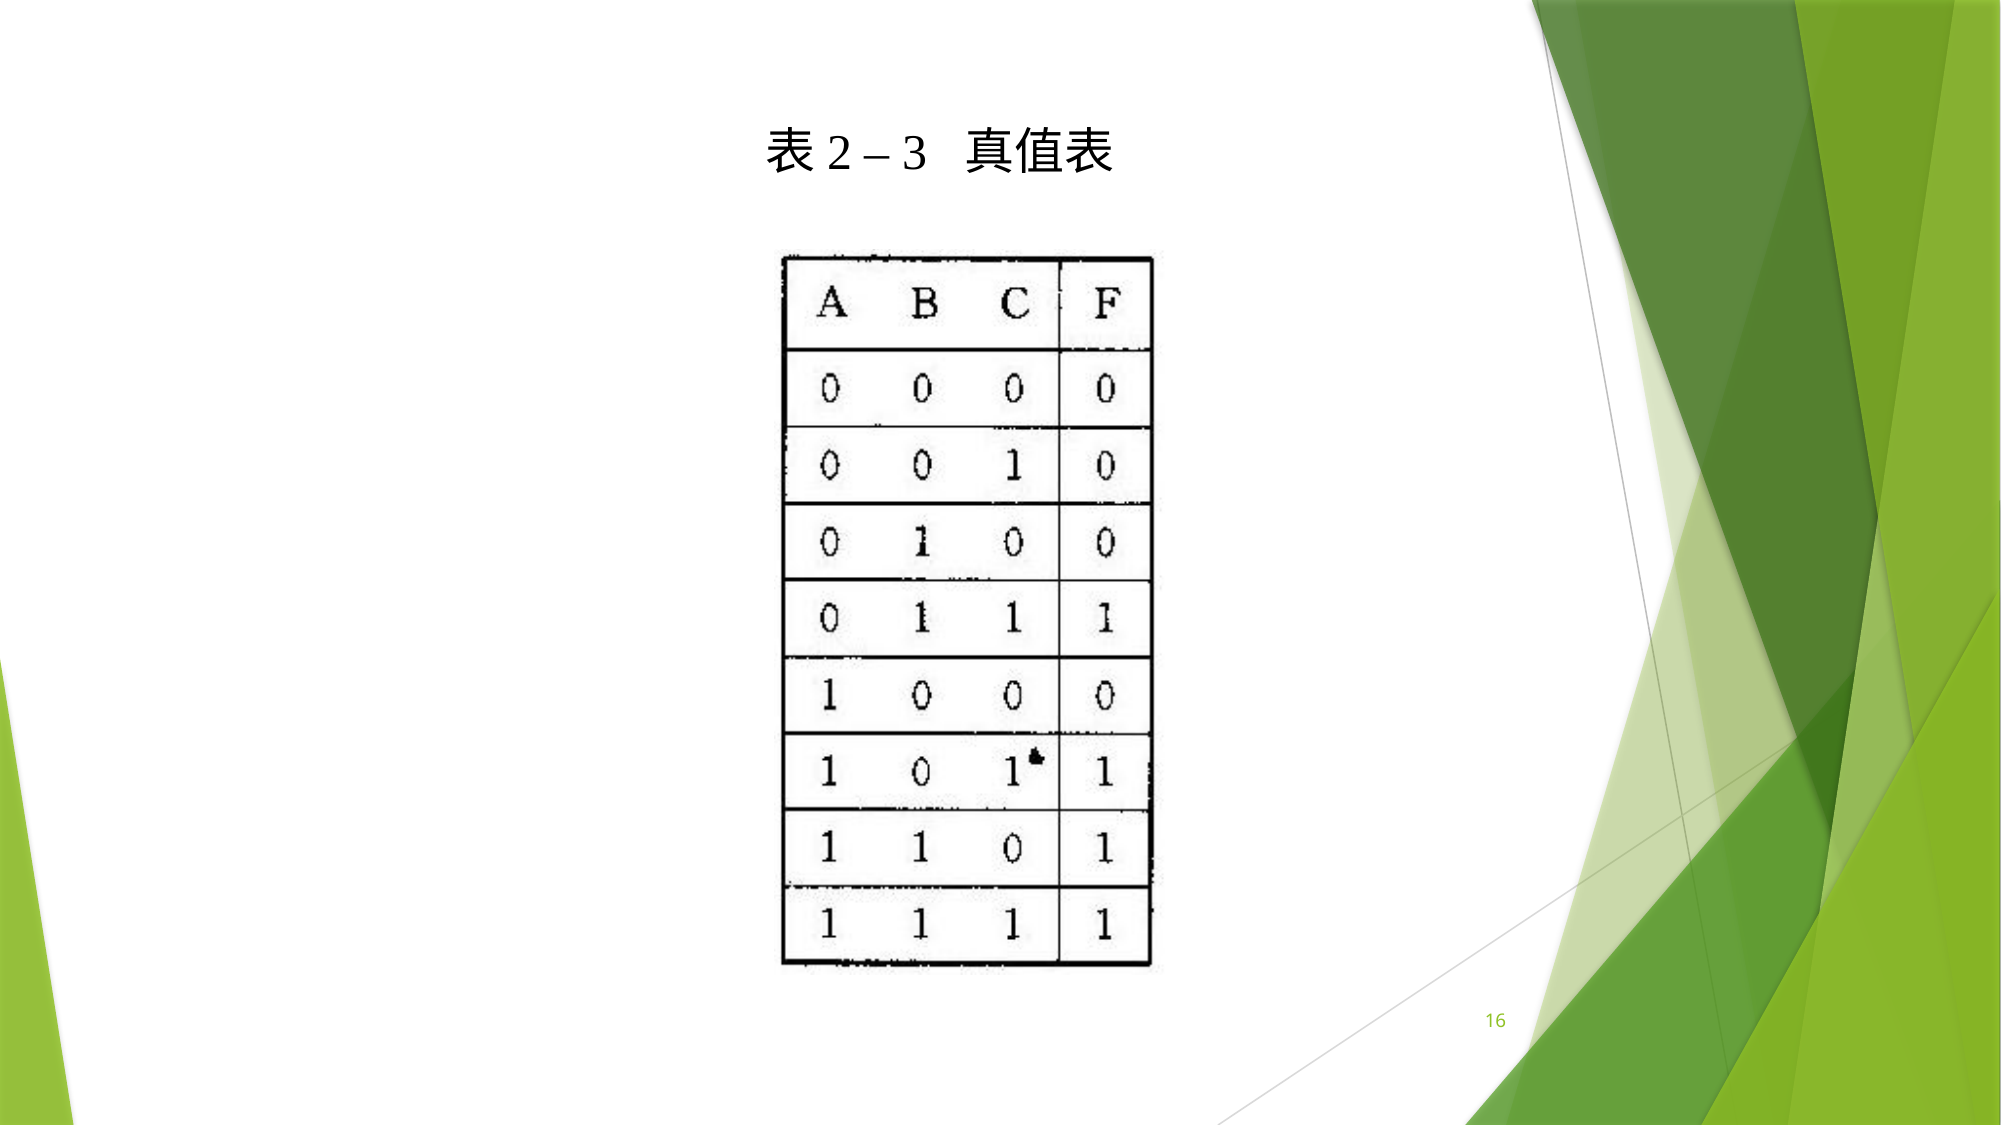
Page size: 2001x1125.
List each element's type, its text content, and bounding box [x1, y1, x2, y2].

text_box 表2 – 3 真值表 [750, 112, 1130, 188]
slide_number 16 [1409, 991, 1522, 1051]
picture [774, 249, 1167, 976]
